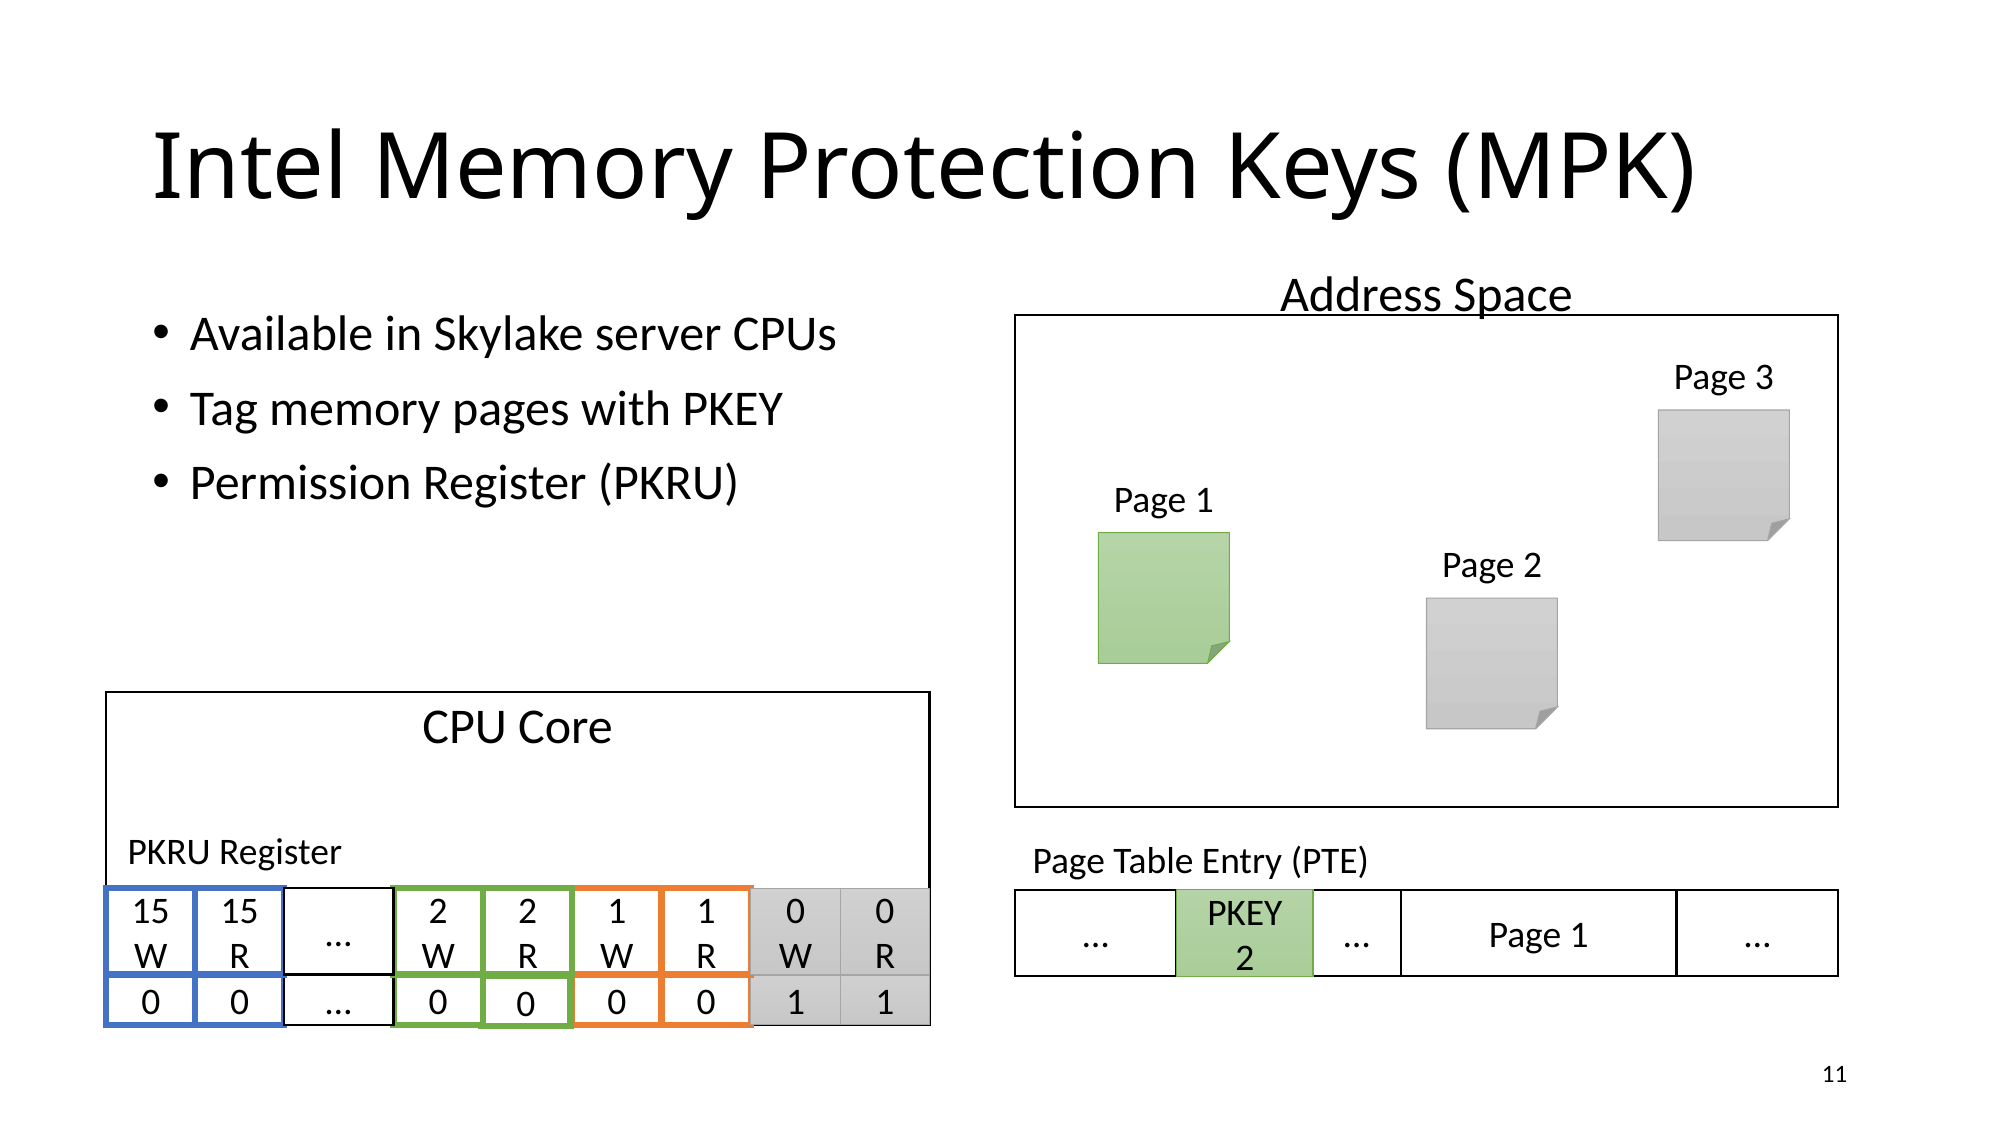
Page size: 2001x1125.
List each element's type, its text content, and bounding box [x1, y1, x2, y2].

text_box 1 [750, 975, 840, 1025]
text_box PKRU Register [112, 820, 358, 880]
text_box CPU Core [105, 691, 931, 1026]
text_box … [1678, 889, 1839, 977]
text_box 15 R [194, 887, 283, 976]
text_box Page 2 [1425, 597, 1560, 730]
text_box 0 [194, 976, 283, 1026]
text_box … [1014, 889, 1176, 977]
text_box 1 W [573, 887, 660, 976]
text_box 0 [480, 976, 572, 1027]
text_box 15 W [105, 887, 194, 976]
text_box Page 3 [1657, 409, 1792, 542]
text_box 1 R [660, 887, 752, 976]
text_box 0 W [750, 888, 840, 975]
text_box … [283, 887, 395, 976]
text_box 2 R [484, 887, 573, 976]
slide_number 11 [1412, 1042, 1863, 1103]
text_box … [1314, 889, 1400, 977]
text_box Address Space [1014, 314, 1839, 808]
text_box … [283, 976, 395, 1026]
title Intel Memory Protection Keys (MPK) [137, 59, 1863, 278]
text_box 0 [660, 976, 752, 1026]
text_box 1 [840, 975, 930, 1025]
text_box 0 [105, 976, 194, 1026]
text_box 0 R [840, 888, 930, 975]
text_box 2 W [395, 887, 484, 976]
text_box PKEY 2 [1176, 889, 1314, 977]
text_box Page Table Entry (PTE) [1017, 828, 1385, 889]
text_box Page 1 [1400, 889, 1678, 977]
text_box Available in Skylake server CPUs Tag memory pages with PKEY Permission Register (PKRU) [137, 299, 982, 642]
text_box 0 [572, 976, 660, 1026]
text_box 0 [395, 976, 484, 1026]
text_box Page 1 [1097, 532, 1232, 664]
